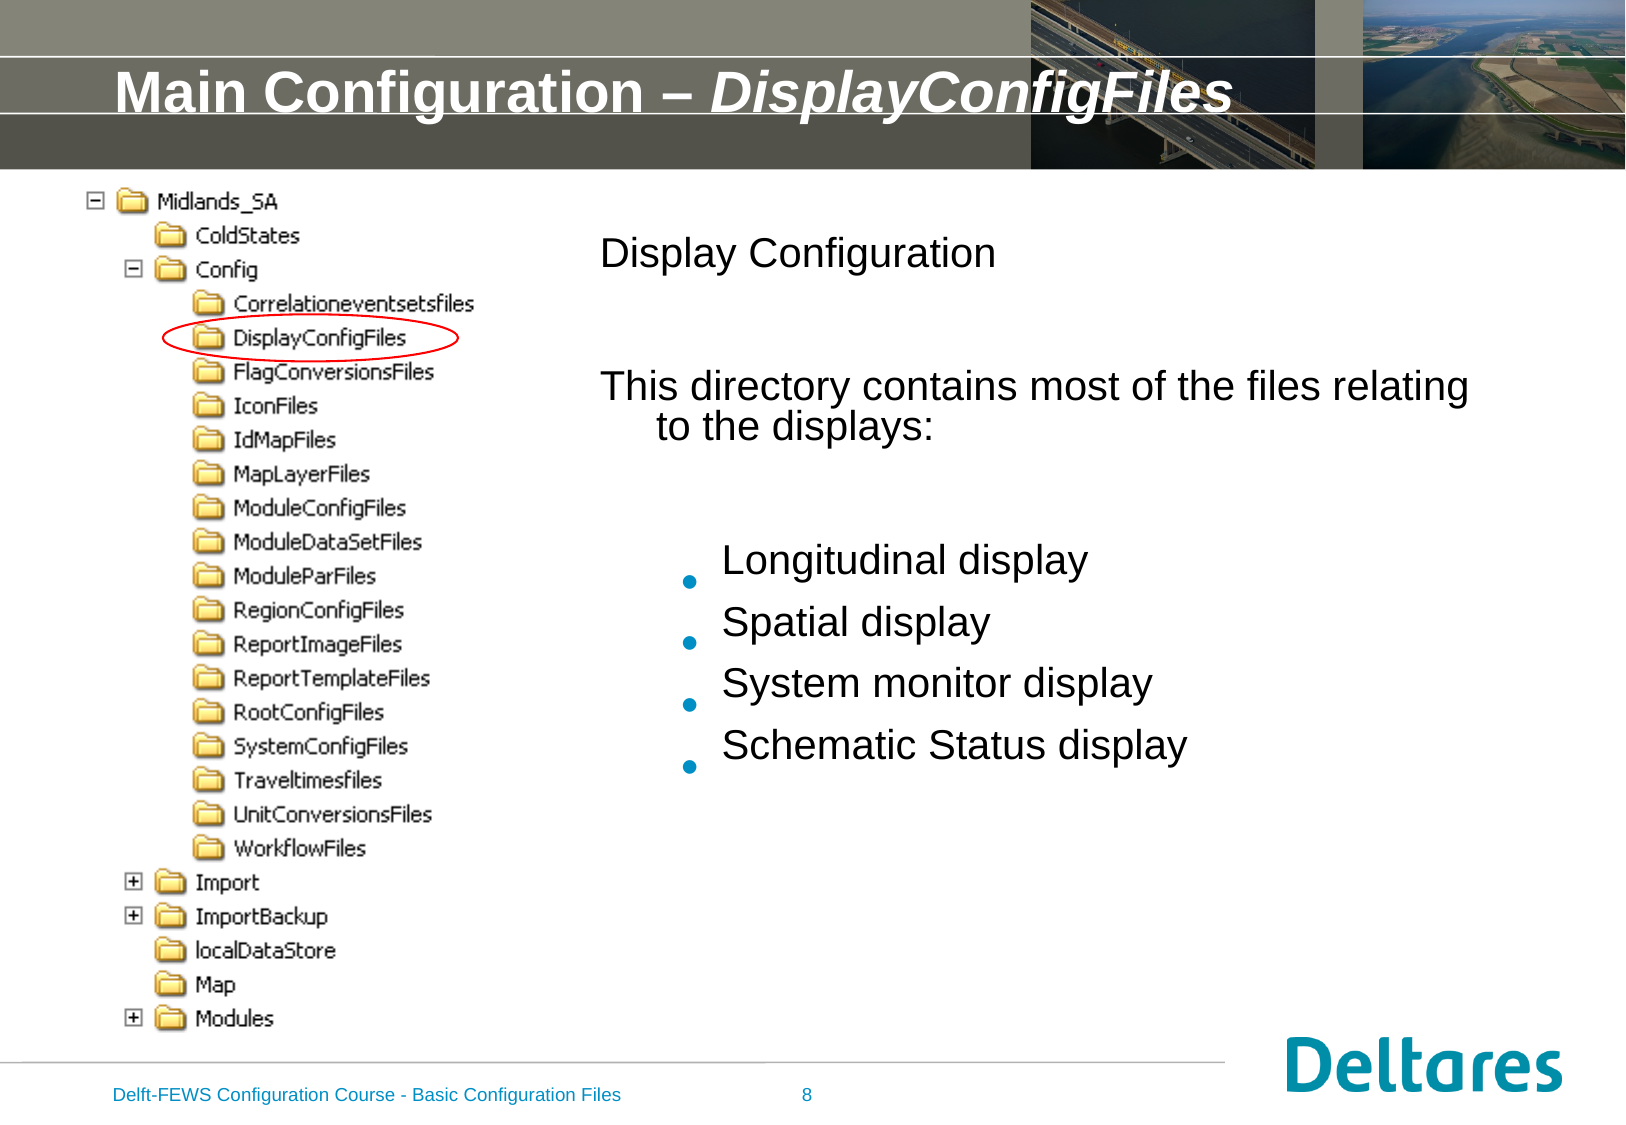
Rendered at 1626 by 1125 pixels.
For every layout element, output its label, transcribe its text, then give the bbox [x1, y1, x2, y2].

picture [1031, 0, 1315, 56]
slide_number 8 [735, 1085, 813, 1125]
text_box Display Configuration This directory contains most of the files relating to the displays: Longitudinal display Spatial display System monitor display Schematic Status display [599, 235, 1486, 929]
title Main Configuration – DisplayConfigFiles [99, 60, 1475, 188]
picture [1363, 0, 1626, 171]
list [78, 184, 494, 1036]
footer Delft-FEWS Configuration Course - Basic Configuration Files [112, 1085, 659, 1125]
picture [1287, 1037, 1562, 1092]
